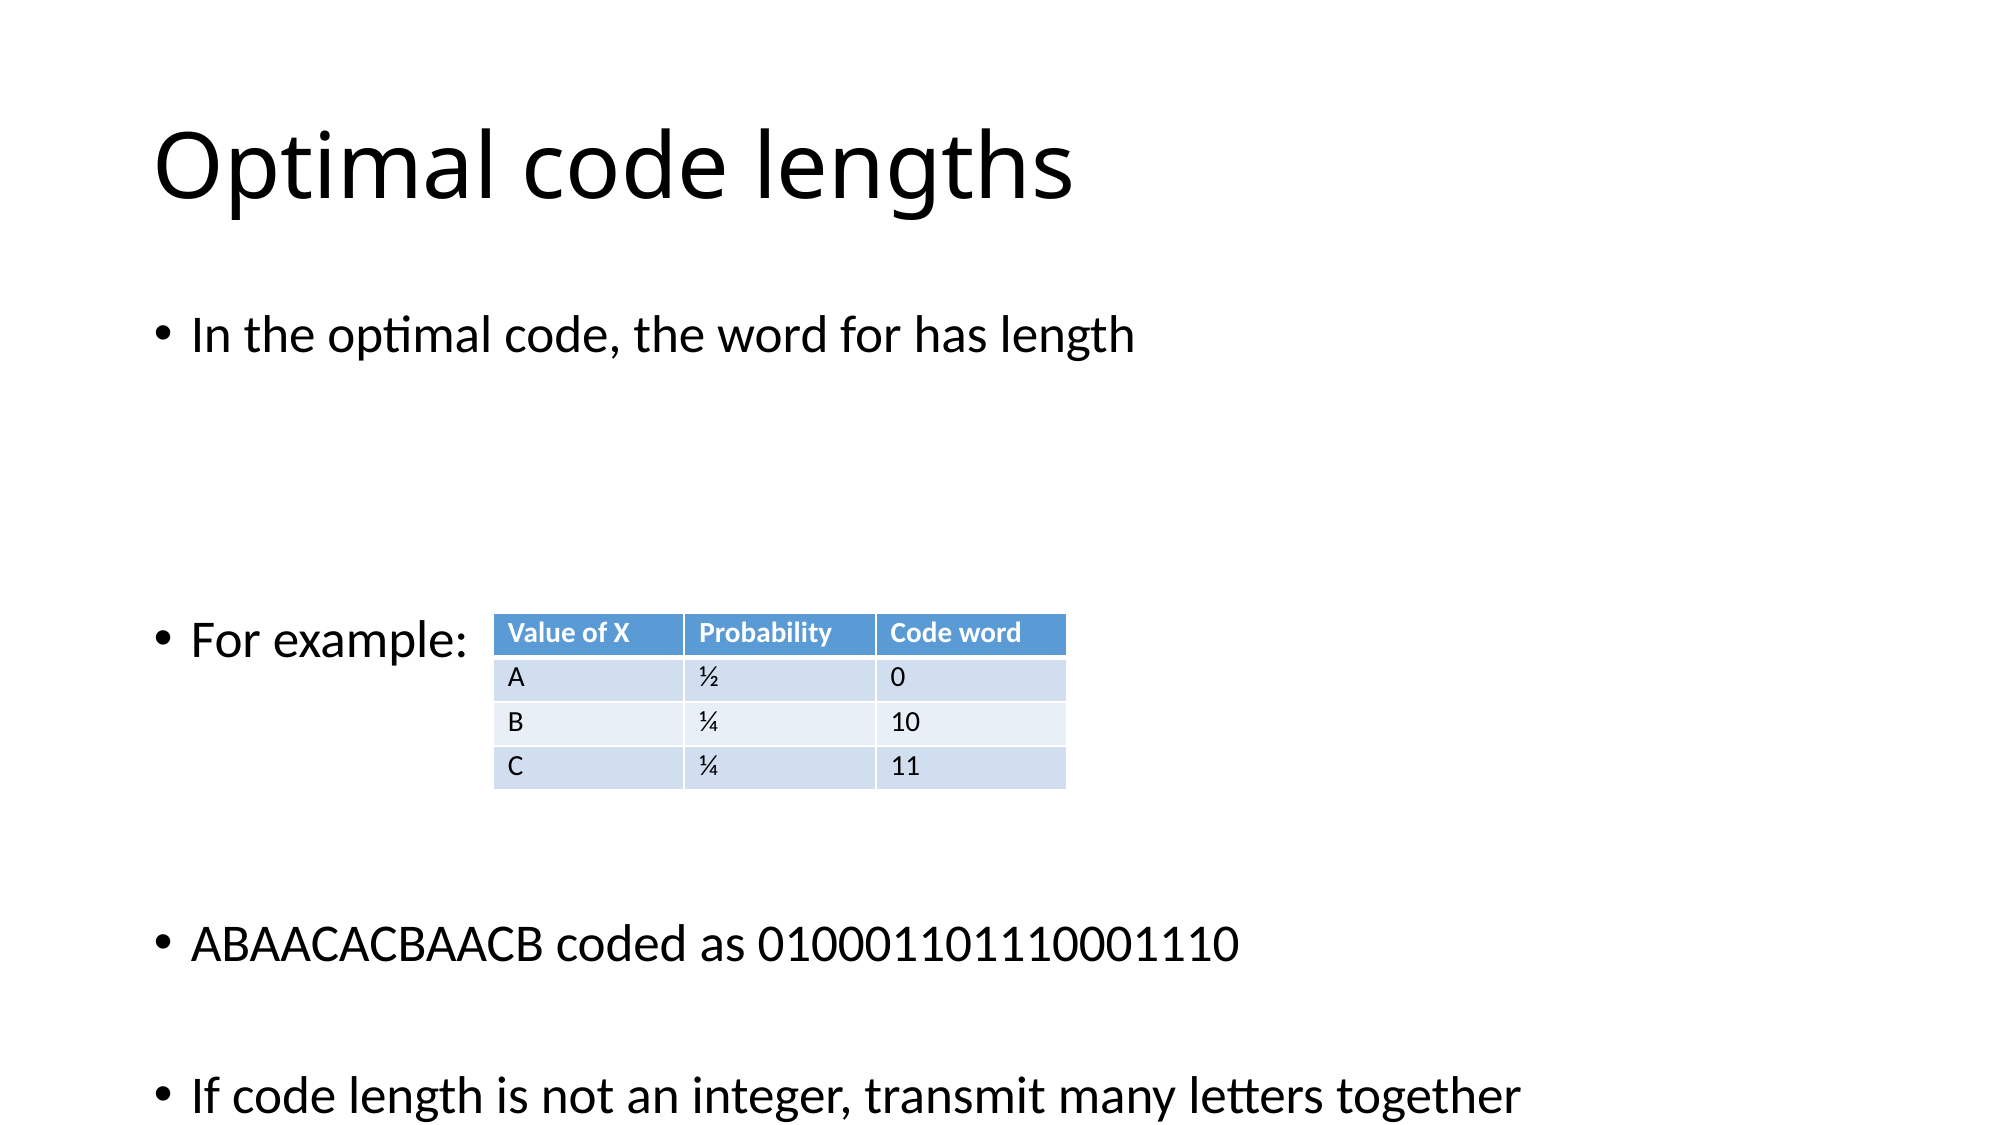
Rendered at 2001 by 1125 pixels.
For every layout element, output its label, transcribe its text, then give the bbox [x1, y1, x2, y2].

table_header Value of X [494, 614, 683, 655]
table_cell A [494, 660, 683, 701]
title Optimal code lengths [137, 59, 1863, 278]
table_cell ¼ [685, 747, 875, 789]
table_cell 11 [877, 747, 1066, 789]
table_cell 0 [877, 660, 1066, 701]
table_cell B [494, 703, 683, 745]
table_header Probability [685, 614, 875, 655]
table_cell ½ [685, 660, 875, 701]
table_cell ¼ [685, 703, 875, 745]
table_header Code word [877, 614, 1066, 655]
table_cell 10 [877, 703, 1066, 745]
table_cell C [494, 747, 683, 789]
